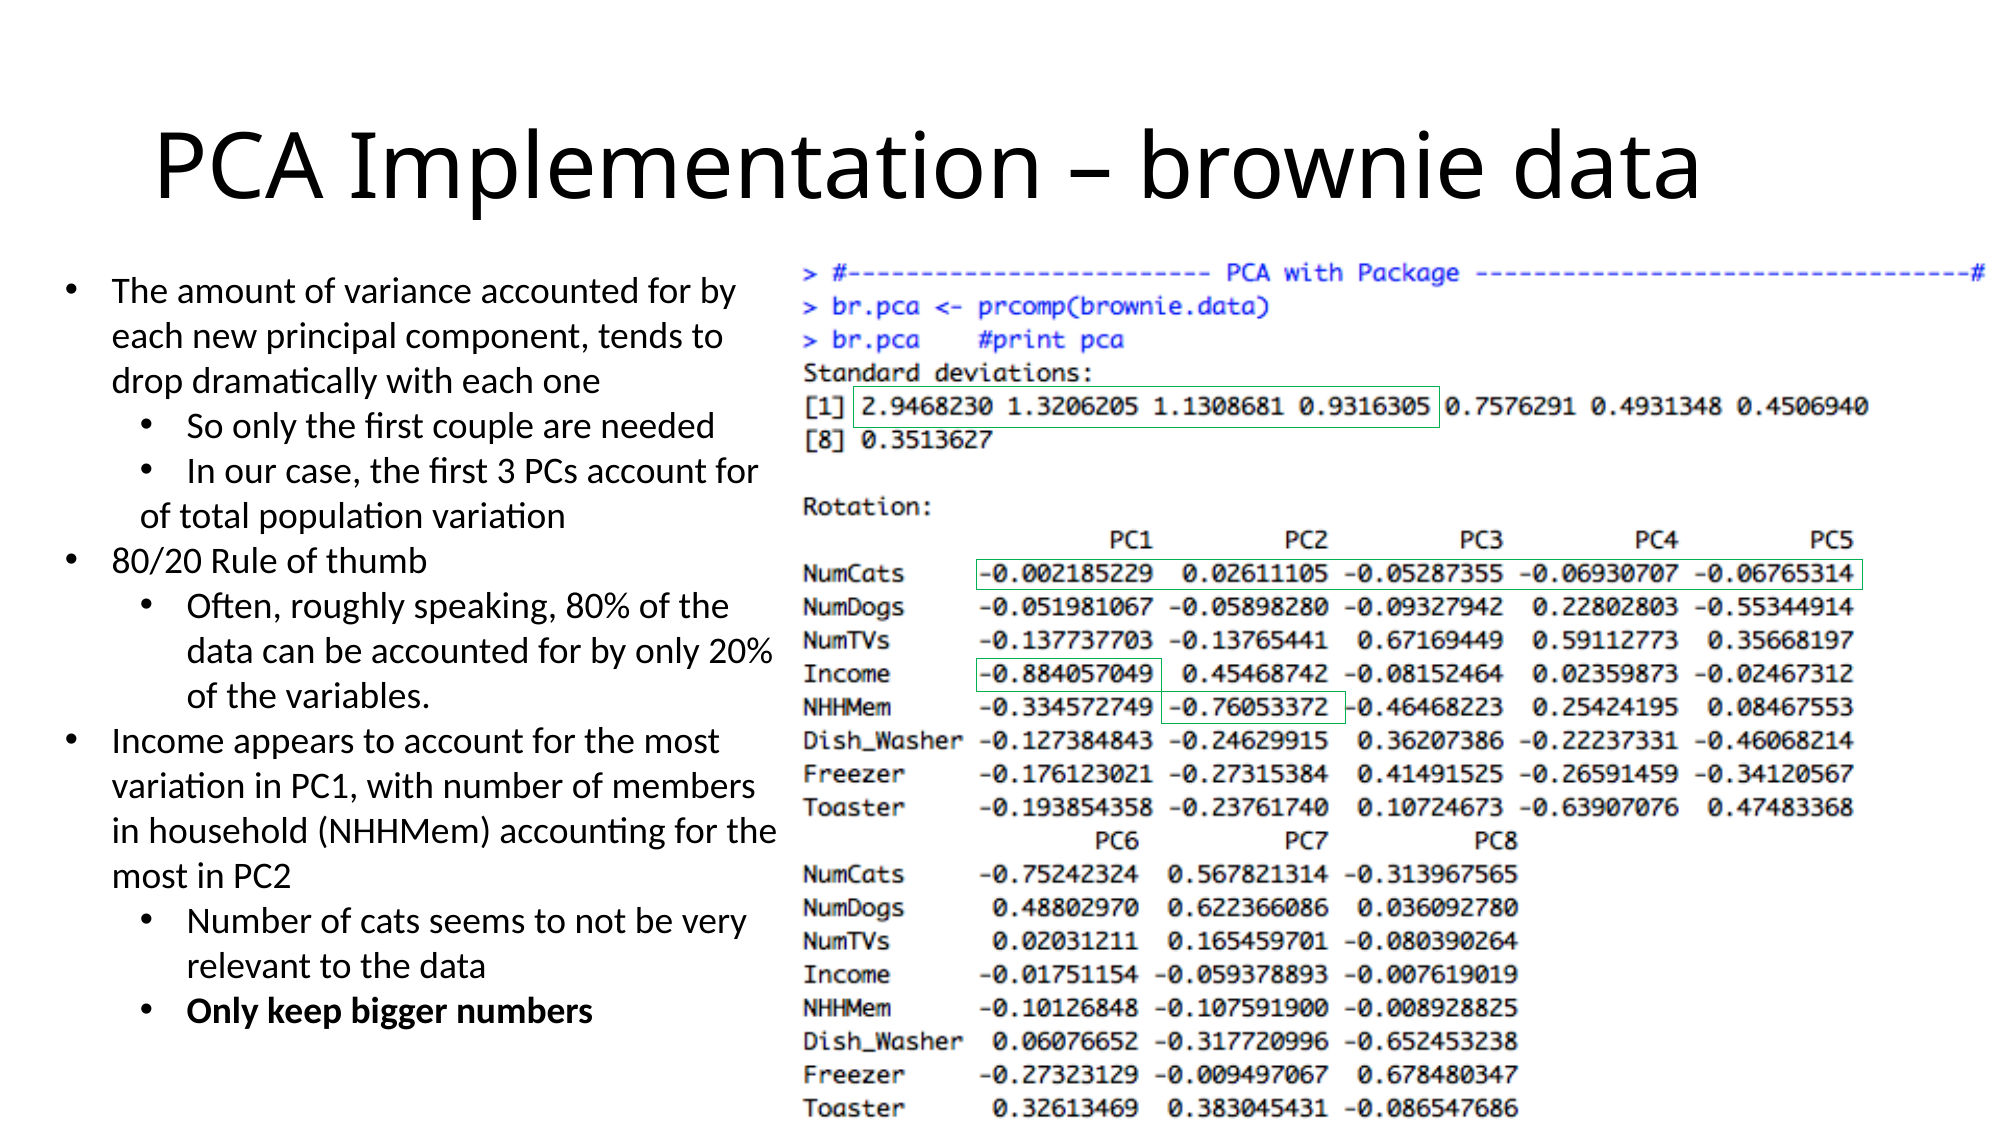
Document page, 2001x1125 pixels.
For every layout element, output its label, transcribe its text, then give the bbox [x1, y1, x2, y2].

picture [795, 258, 2000, 1125]
title PCA Implementation – brownie data [137, 59, 1863, 278]
